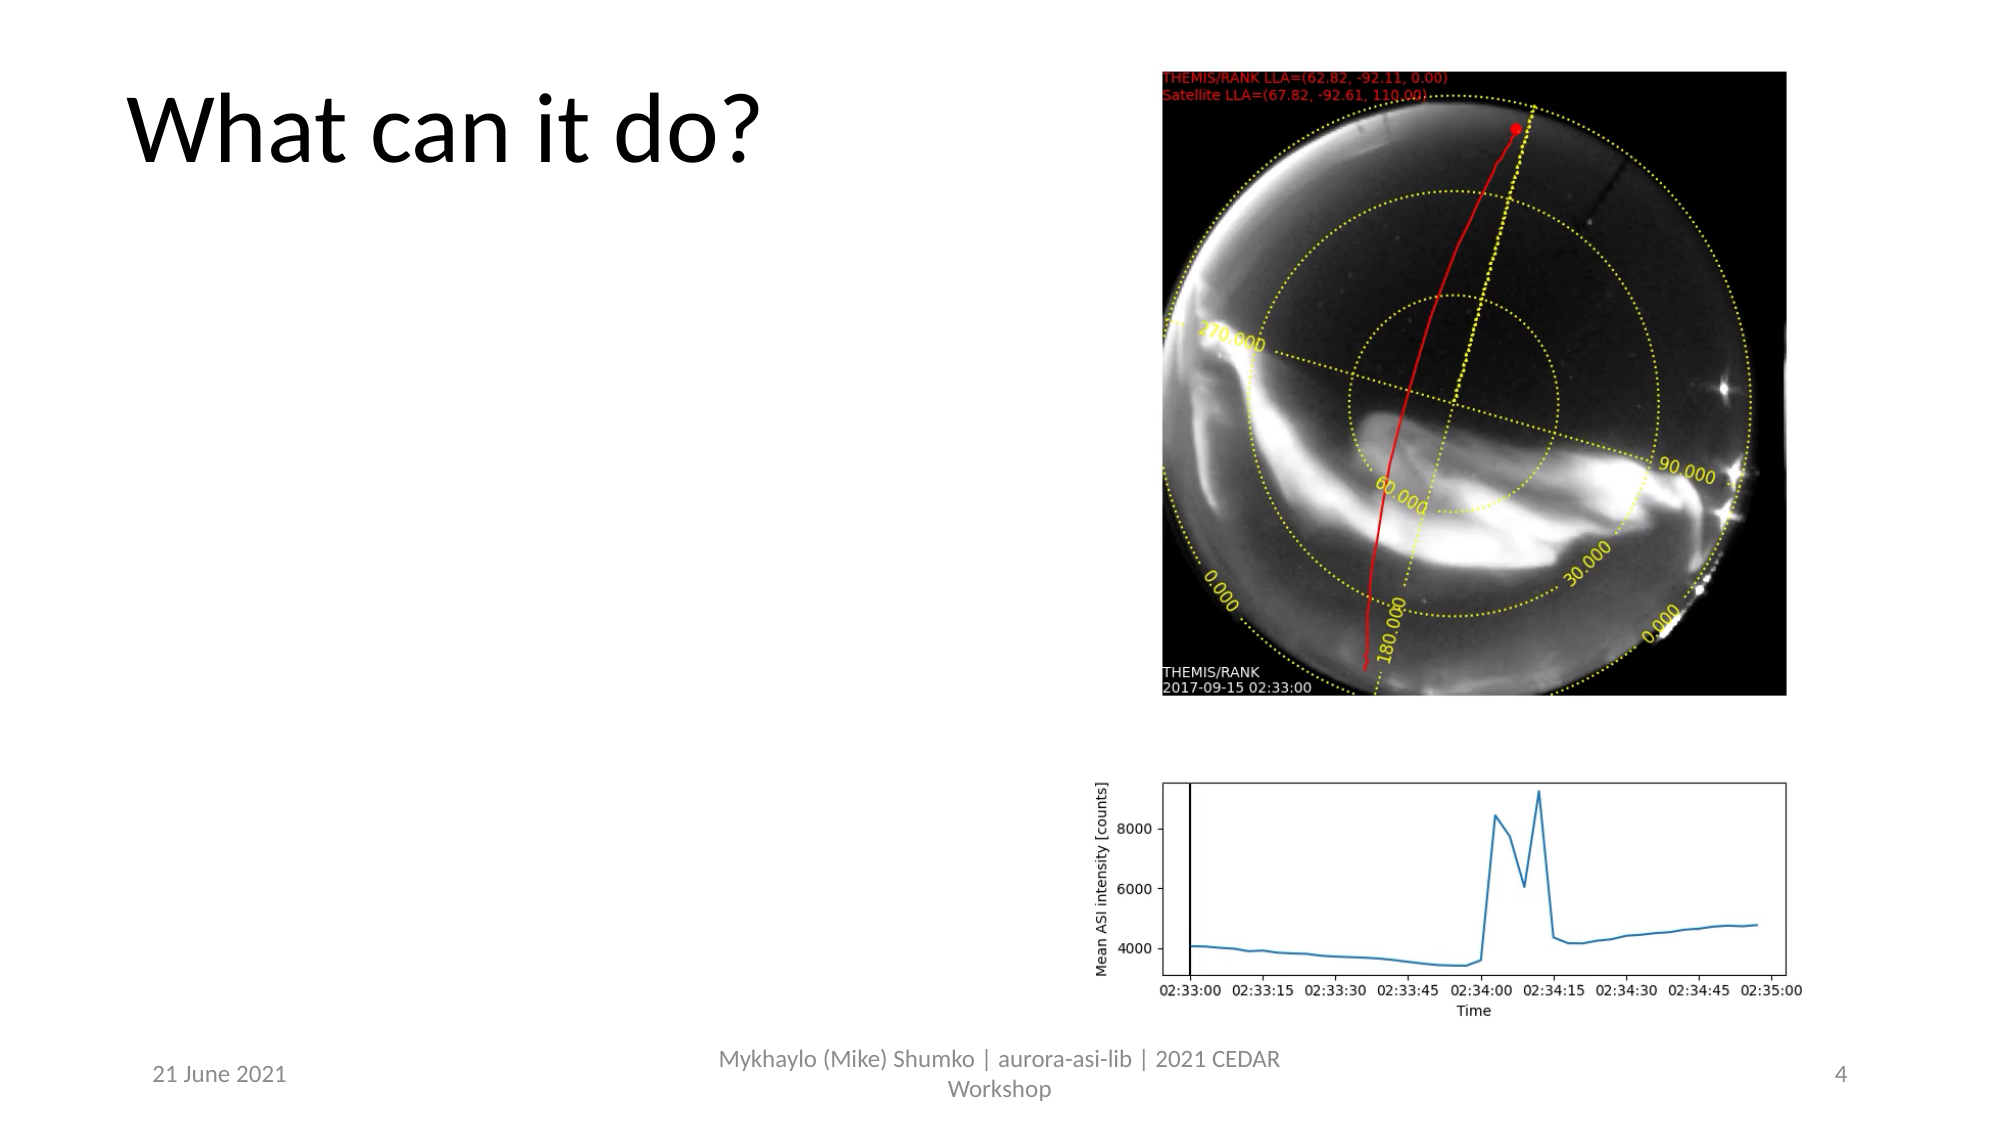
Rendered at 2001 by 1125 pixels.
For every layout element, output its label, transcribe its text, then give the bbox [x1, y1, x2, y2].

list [1091, 0, 1808, 1024]
slide_number 4 [1412, 1042, 1863, 1103]
text_box What can it do? [111, 55, 1075, 191]
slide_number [137, 1042, 588, 1103]
footer Mykhaylo (Mike) Shumko | aurora-asi-lib | 2021 CEDAR Workshop [662, 1042, 1338, 1103]
